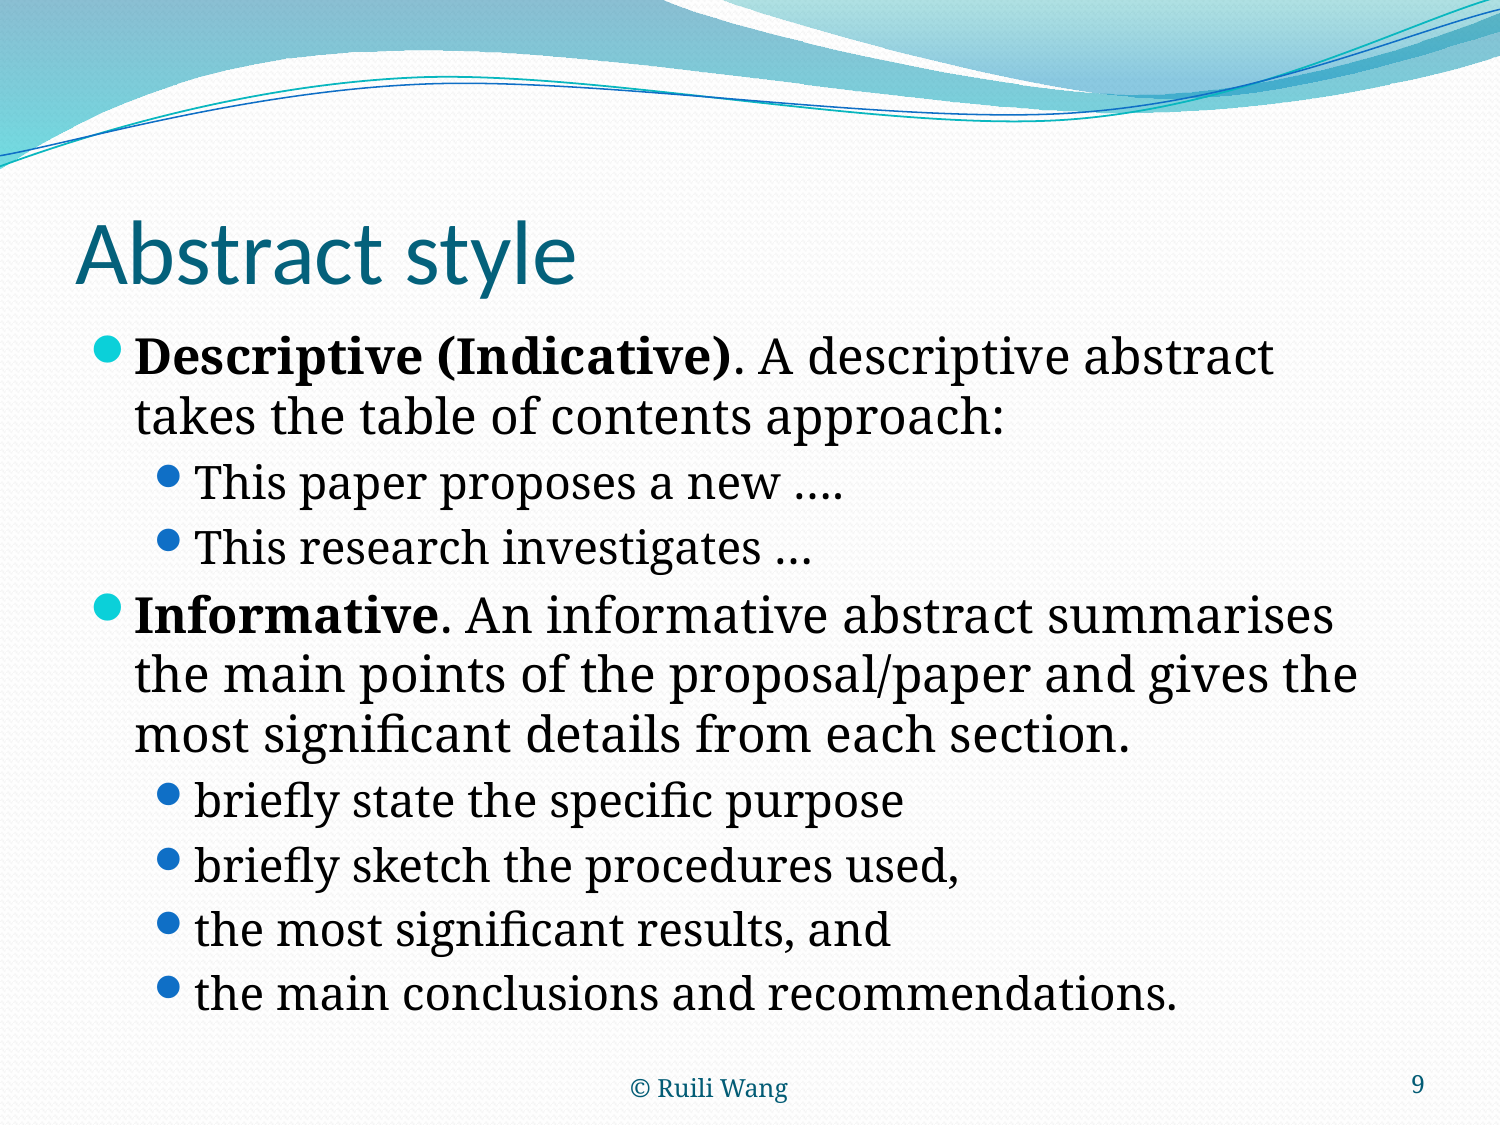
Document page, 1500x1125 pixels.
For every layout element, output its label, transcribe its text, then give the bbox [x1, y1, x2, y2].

slide_number 9 [1299, 1042, 1425, 1103]
footer © Ruili Wang [437, 1042, 988, 1103]
list Descriptive (Indicative). A descriptive abstract takes the table of contents approach: This paper proposes a new …. This research investigates … Informative. An informative abstract summarises the main points of the proposal/paper and gives the most significant details from each section. briefly state the specific purpose briefly sketch the procedures used, the most significant results, and the main conclusions and recommendations. [75, 317, 1425, 1038]
title Abstract style [75, 115, 1425, 303]
